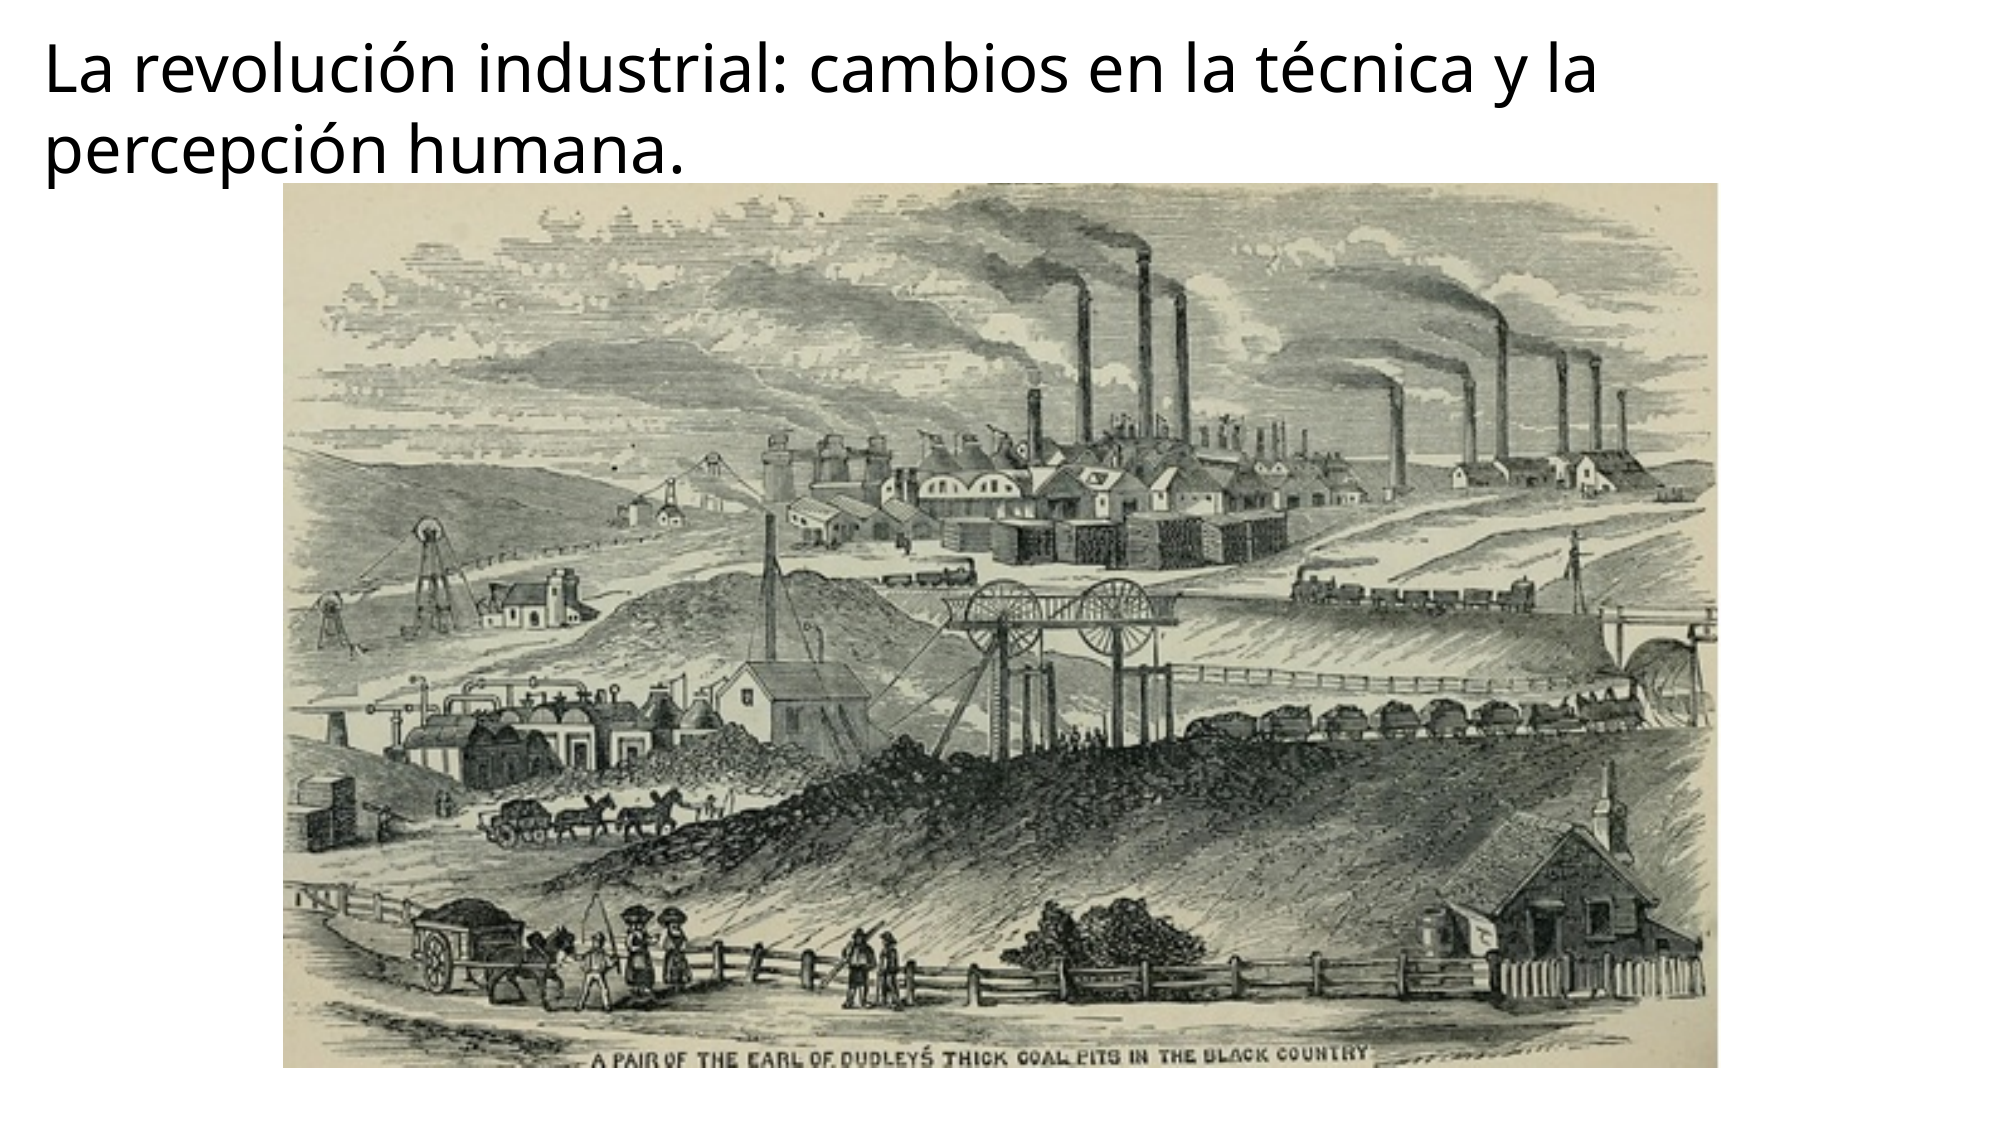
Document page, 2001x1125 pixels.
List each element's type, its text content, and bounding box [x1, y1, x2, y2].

picture [283, 183, 1721, 1068]
title La revolución industrial: cambios en la técnica y la percepción humana. [28, 0, 1972, 218]
